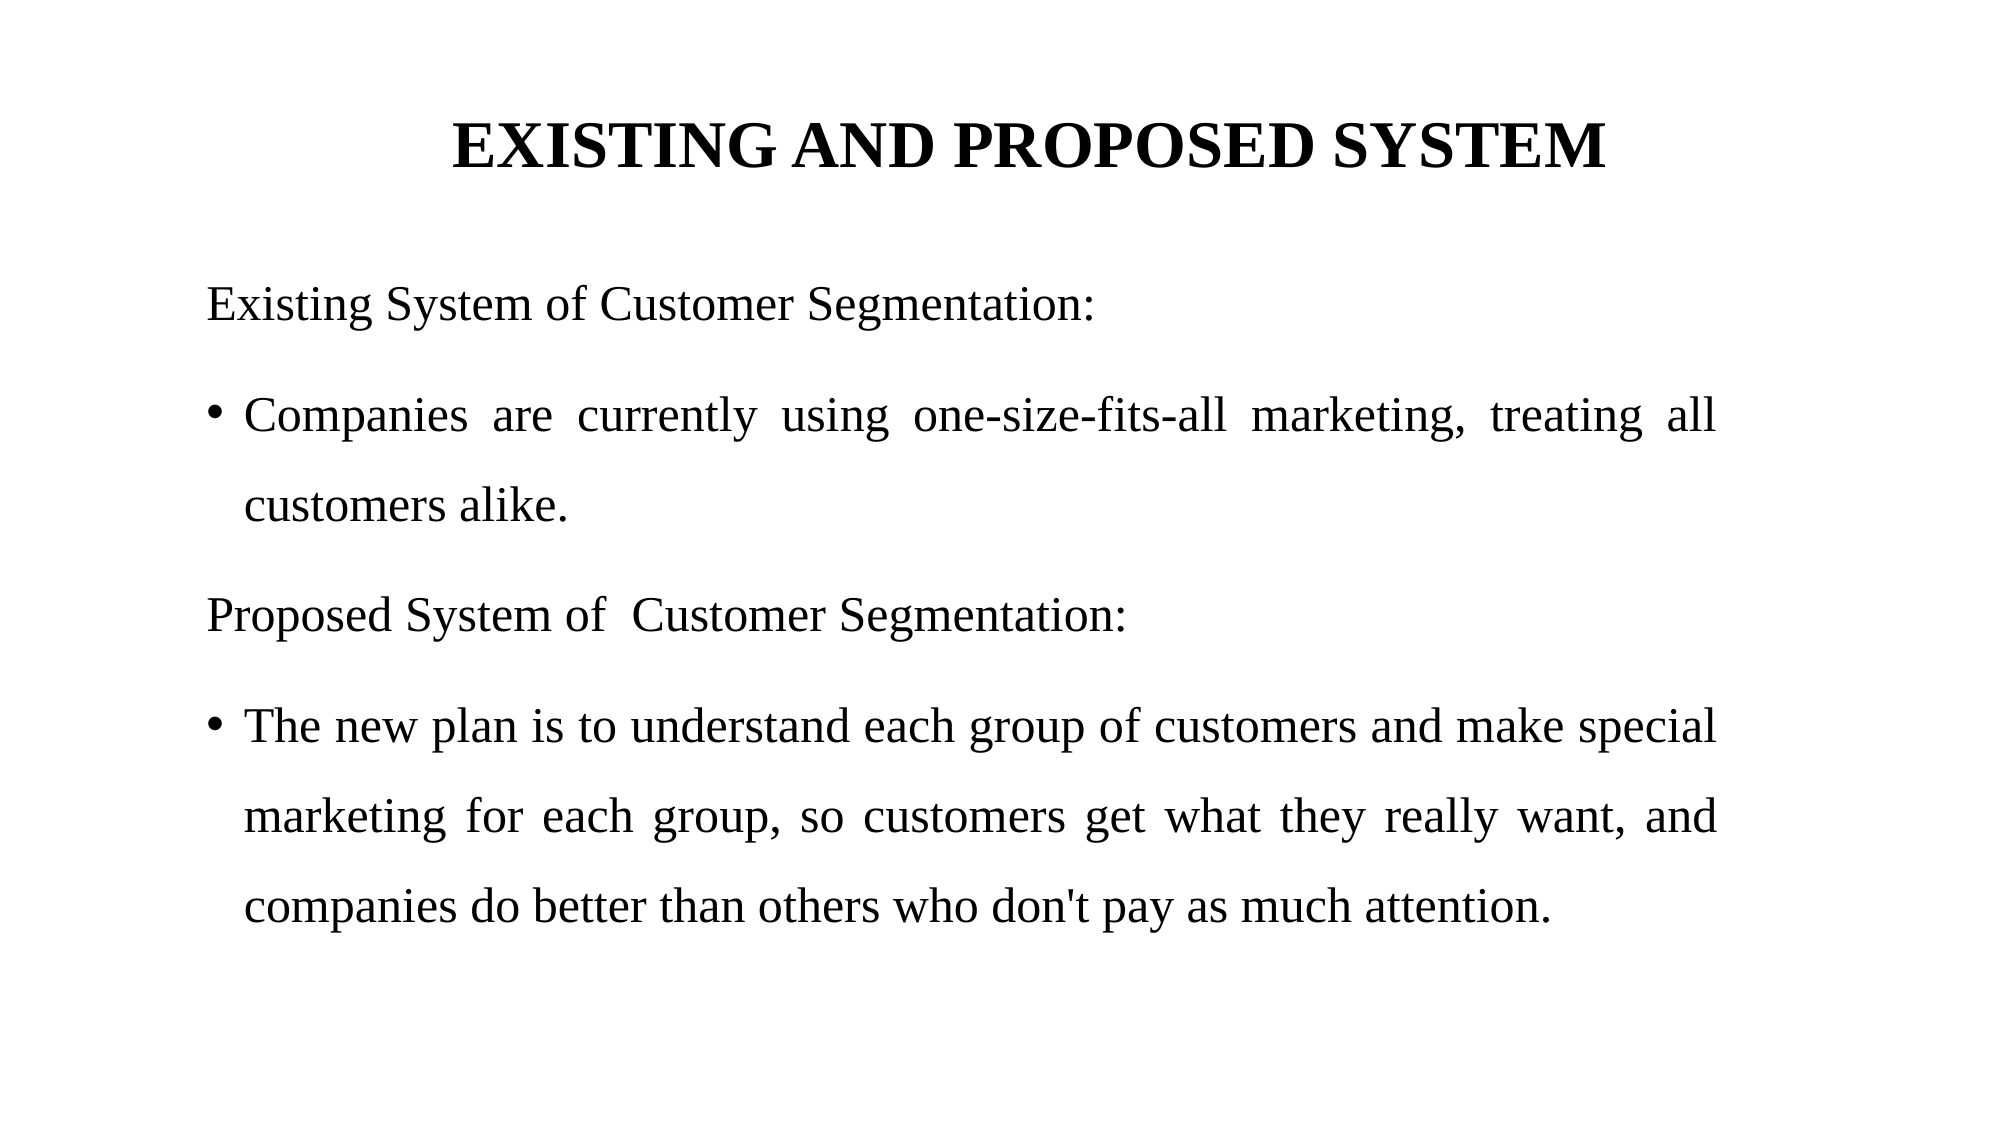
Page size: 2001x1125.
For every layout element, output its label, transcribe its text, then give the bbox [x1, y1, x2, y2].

title EXISTING AND PROPOSED SYSTEM [137, 59, 1863, 233]
list Existing System of Customer Segmentation: Companies are currently using one-size-fits-all marketing, treating all customers alike. Proposed System of Customer Segmentation: The new plan is to understand each group of customers and make special marketing for each group, so customers get what they really want, and companies do better than others who don't pay as much attention. [191, 232, 1734, 1006]
